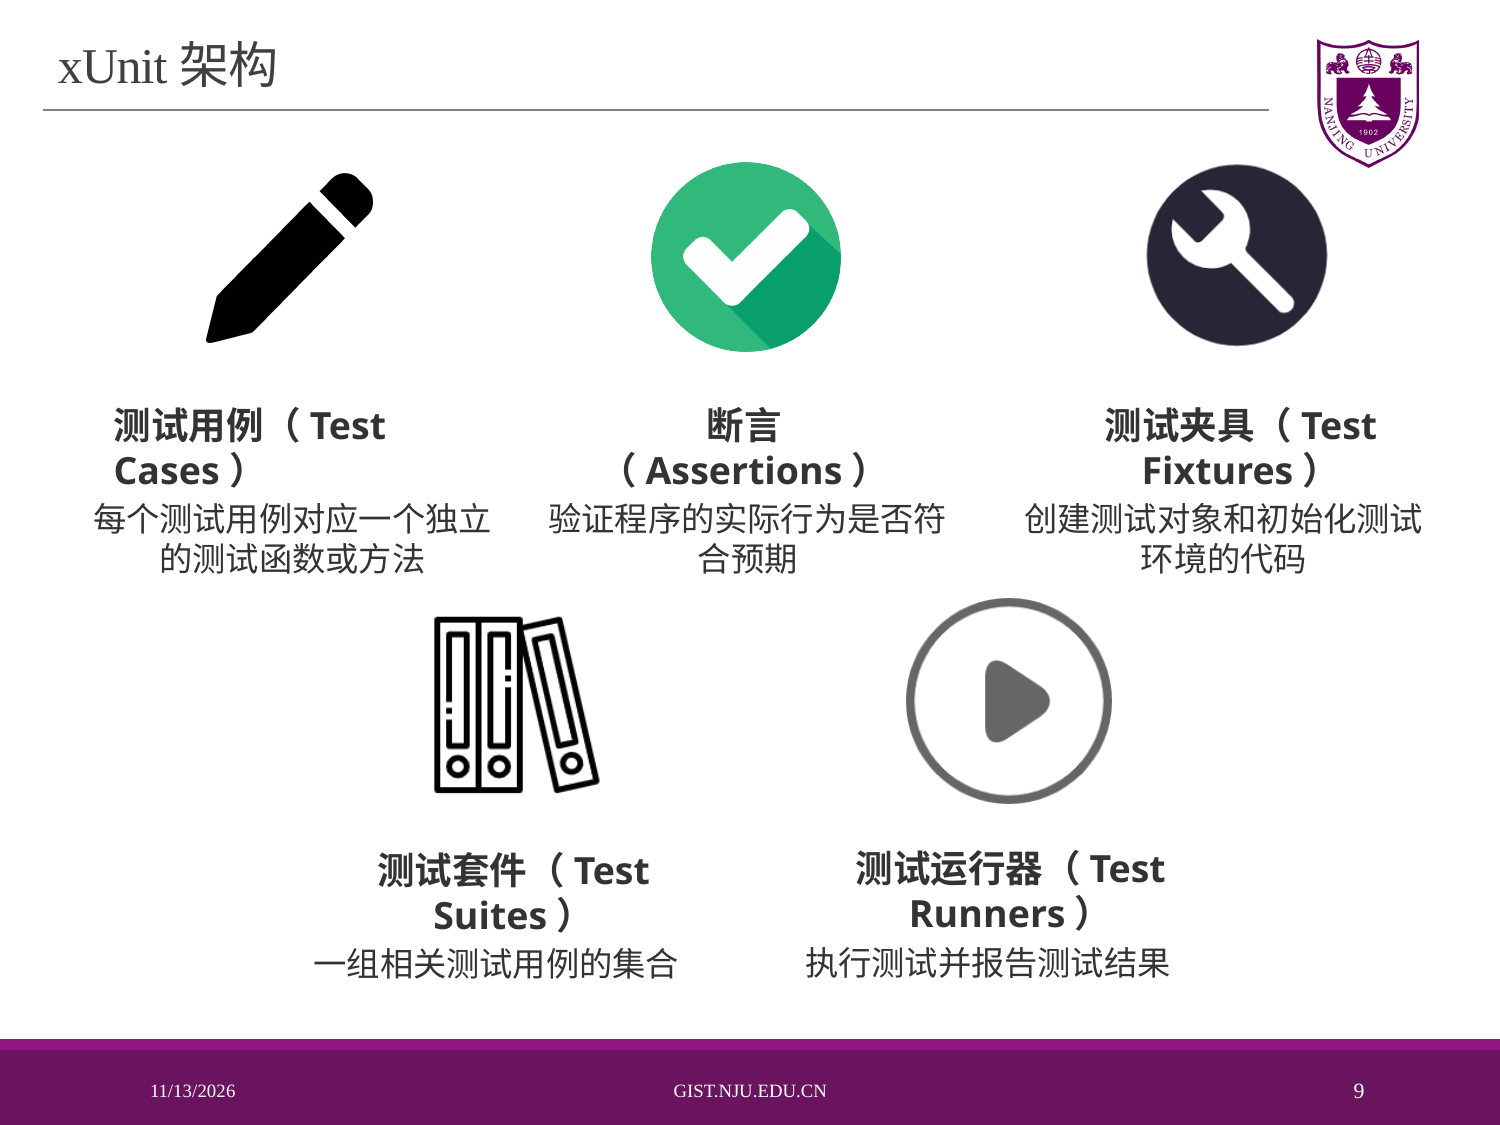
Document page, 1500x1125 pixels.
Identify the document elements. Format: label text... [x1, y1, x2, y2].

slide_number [135, 1059, 440, 1120]
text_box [280, 610, 725, 992]
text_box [77, 173, 509, 585]
title xUnit架构 [42, 18, 1281, 101]
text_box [772, 598, 1242, 992]
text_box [1008, 152, 1453, 587]
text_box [532, 162, 964, 587]
footer Gist.nju.edu.cn [453, 1059, 1047, 1120]
slide_number 9 [1218, 1059, 1380, 1120]
